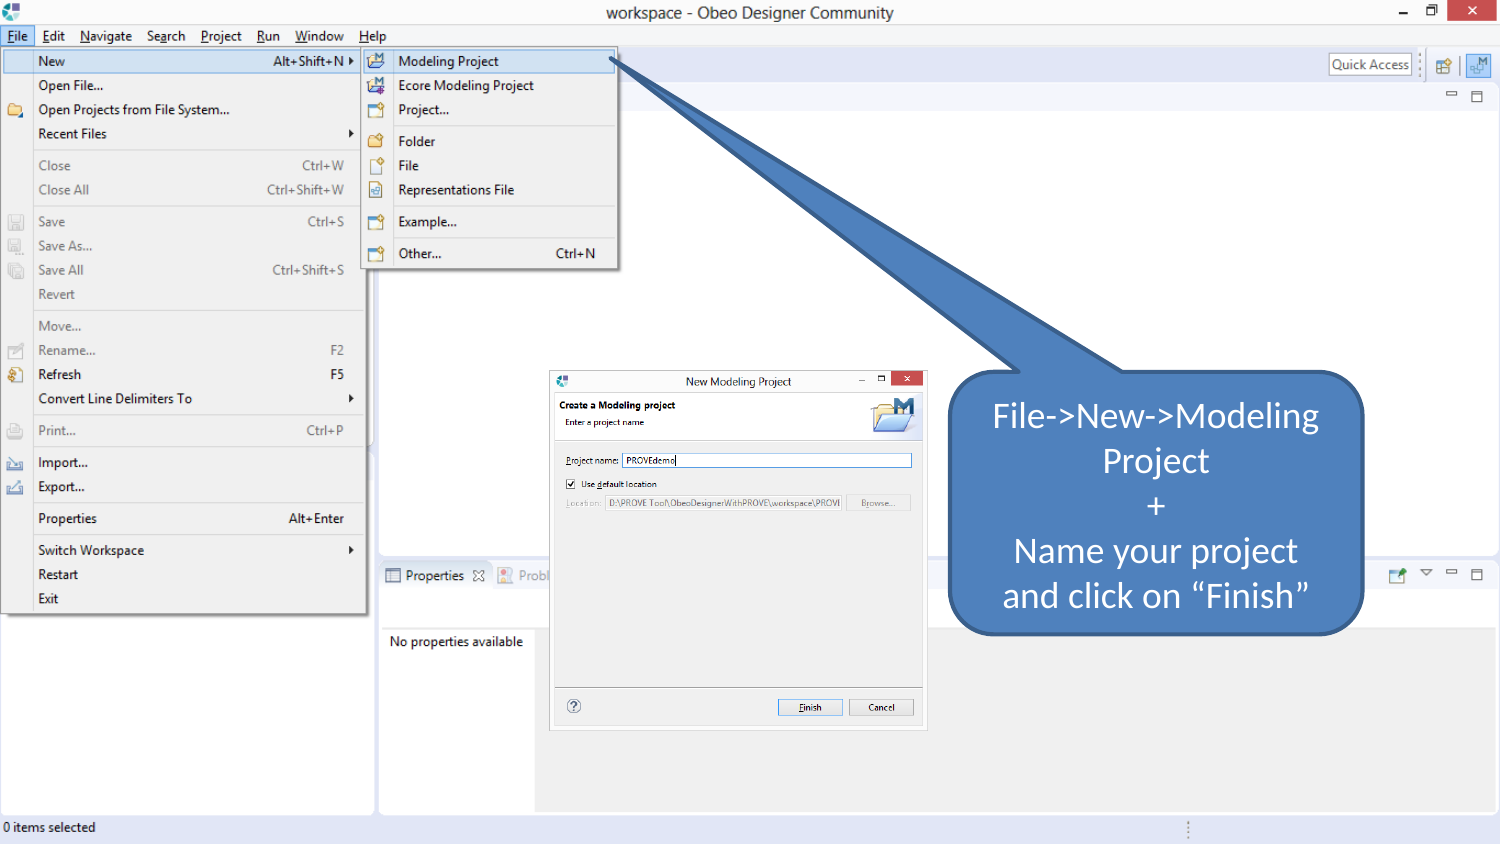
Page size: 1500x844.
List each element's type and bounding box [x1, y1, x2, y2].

picture [549, 370, 929, 731]
list [0, 0, 1500, 844]
